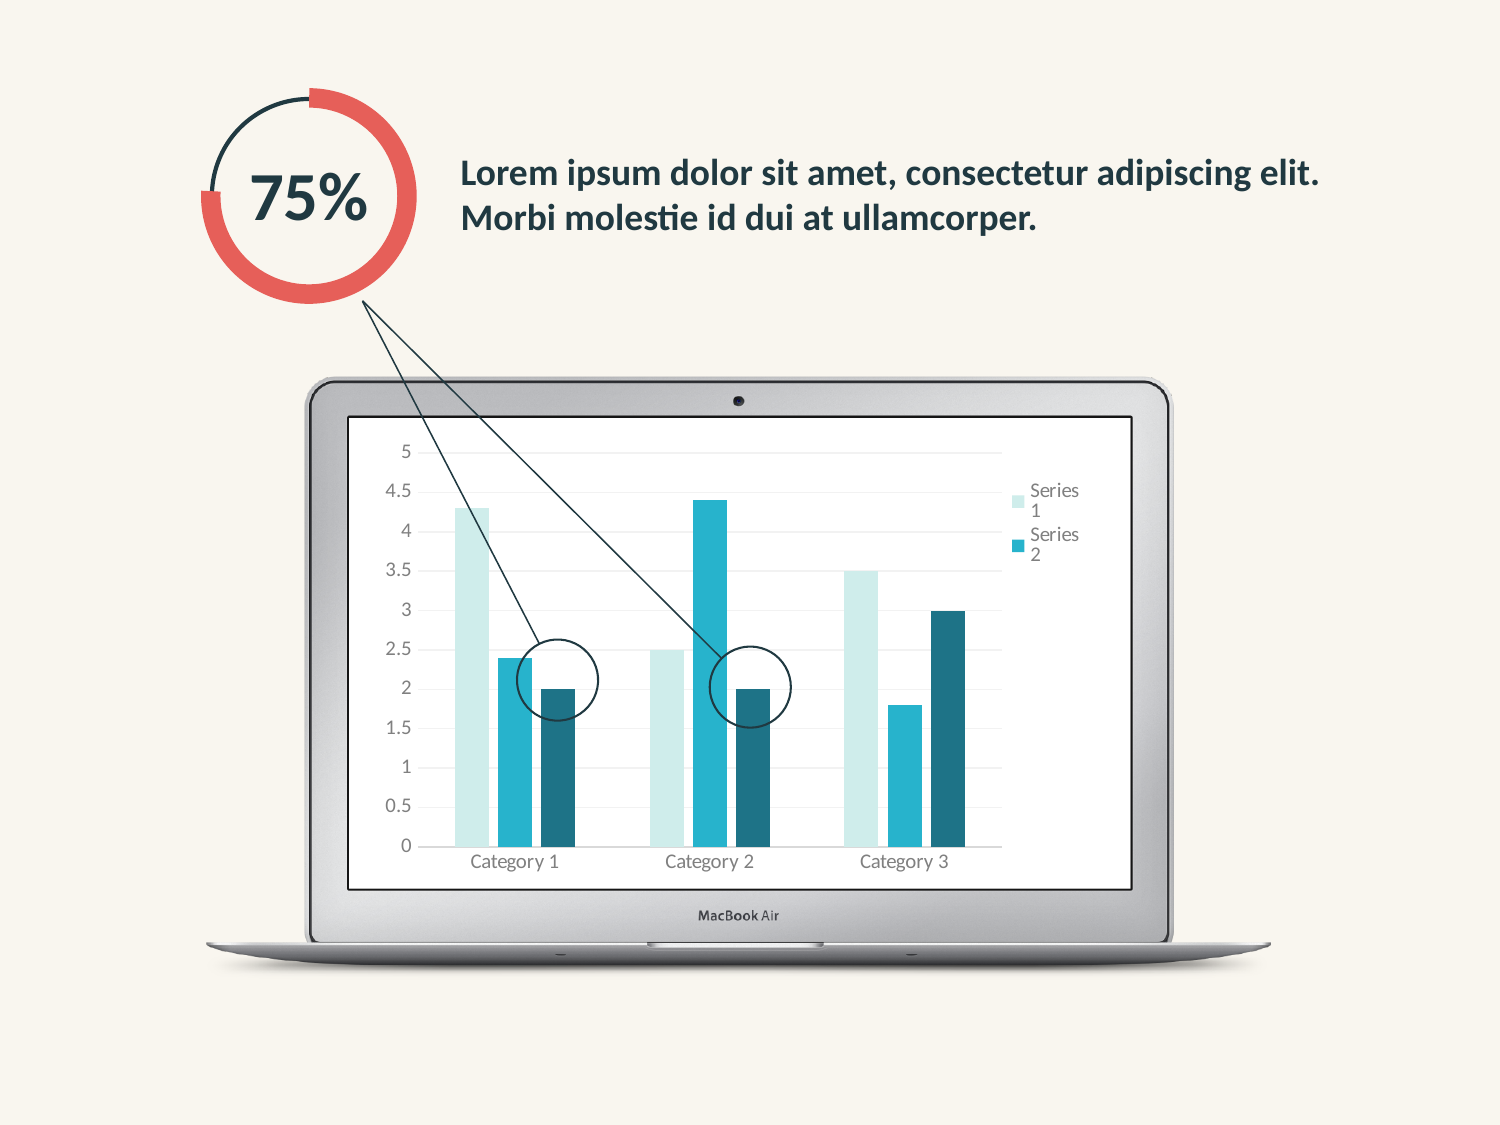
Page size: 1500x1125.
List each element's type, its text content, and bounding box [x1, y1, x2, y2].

text_box Lorem ipsum dolor sit amet, consectetur adipiscing elit. Morbi molestie id dui at ullamcorper. [445, 140, 1339, 246]
picture [199, 362, 1281, 1012]
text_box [200, 87, 417, 305]
chart [370, 433, 1110, 883]
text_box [362, 300, 722, 659]
